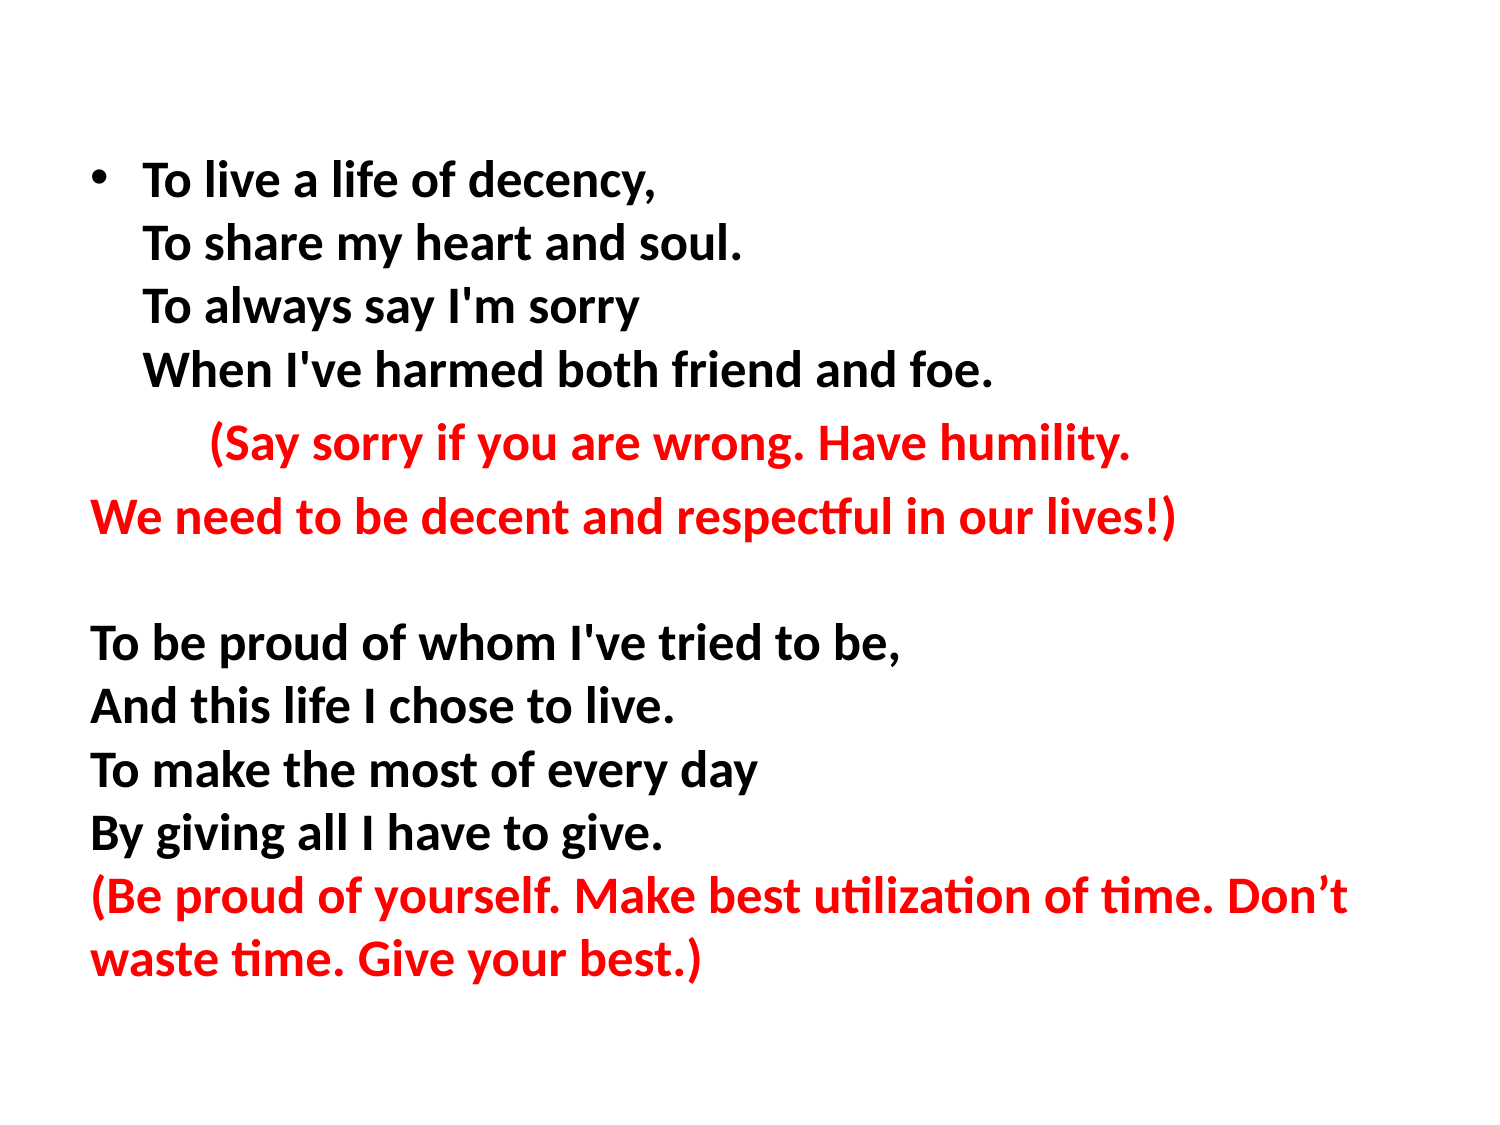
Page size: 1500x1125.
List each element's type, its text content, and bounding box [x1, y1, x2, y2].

list To live a life of decency, To share my heart and soul. To always say I'm sorry When I've harmed both friend and foe. (Say sorry if you are wrong. Have humility. We need to be decent and respectful in our lives!) To be proud of whom I've tried to be, And this life I chose to live. To make the most of every day By giving all I have to give. (Be proud of yourself. Make best utilization of time. Don’t waste time. Give your best.) [75, 137, 1425, 1005]
